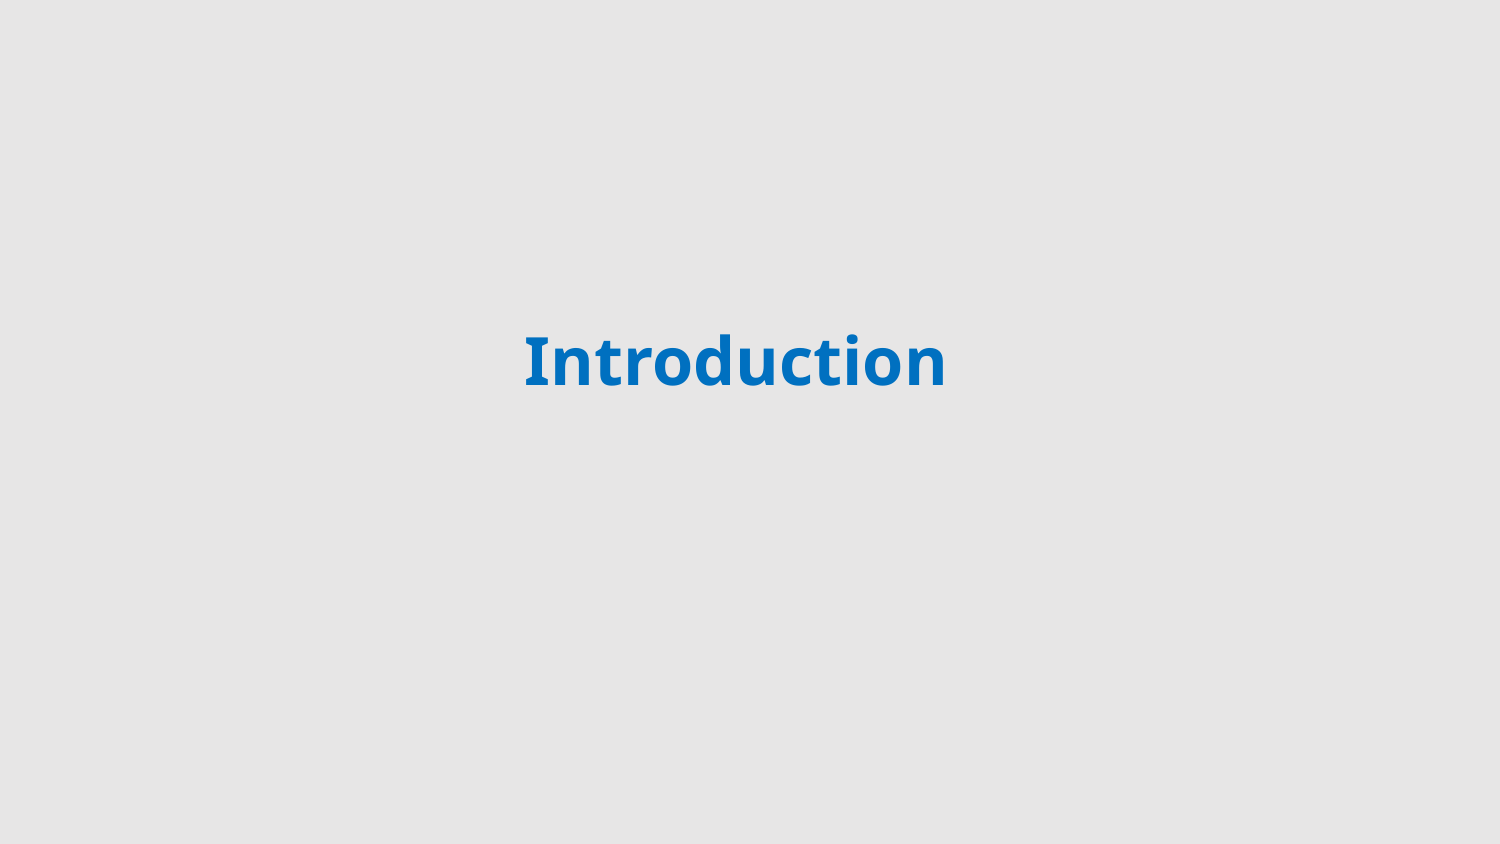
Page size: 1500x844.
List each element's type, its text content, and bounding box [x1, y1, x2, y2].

text_box Introduction [65, 301, 1408, 407]
